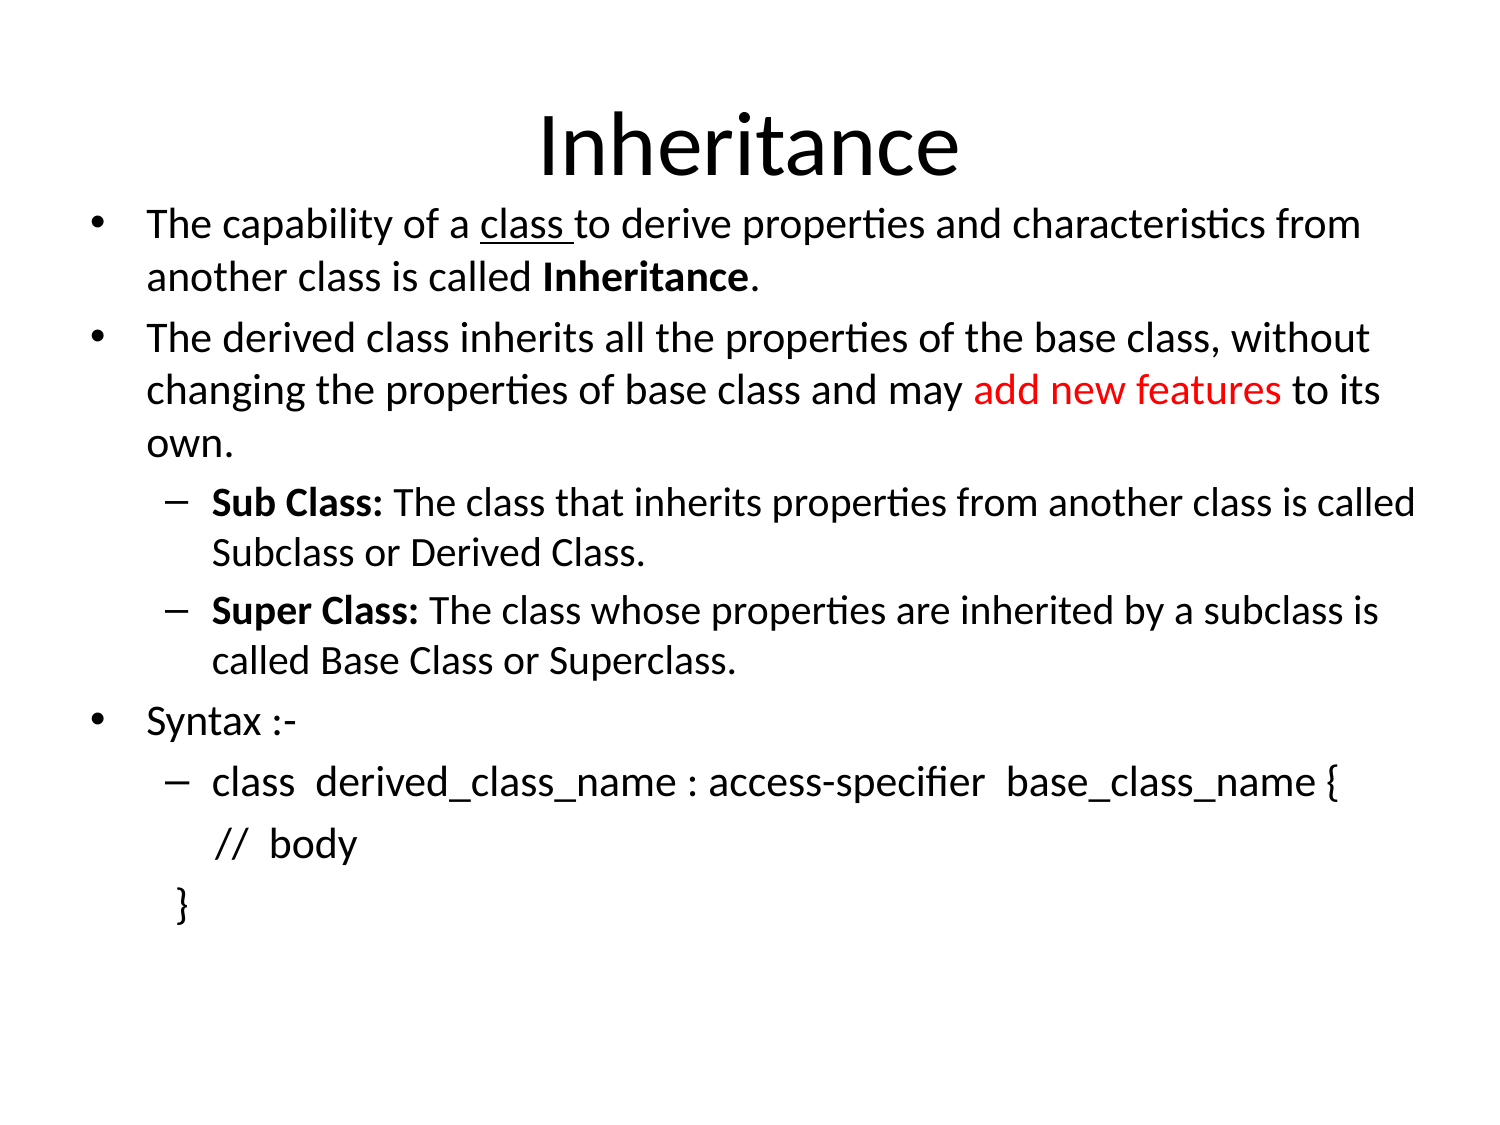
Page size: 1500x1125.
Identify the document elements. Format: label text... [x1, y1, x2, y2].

title Inheritance [75, 45, 1425, 187]
list The capability of a class to derive properties and characteristics from another class is called Inheritance. The derived class inherits all the properties of the base class, without changing the properties of base class and may add new features to its own. Sub Class: The class that inherits properties from another class is called Subclass or Derived Class. Super Class: The class whose properties are inherited by a subclass is called Base Class or Superclass. Syntax :- class derived_class_name : access-specifier base_class_name { // body } [75, 187, 1500, 1088]
